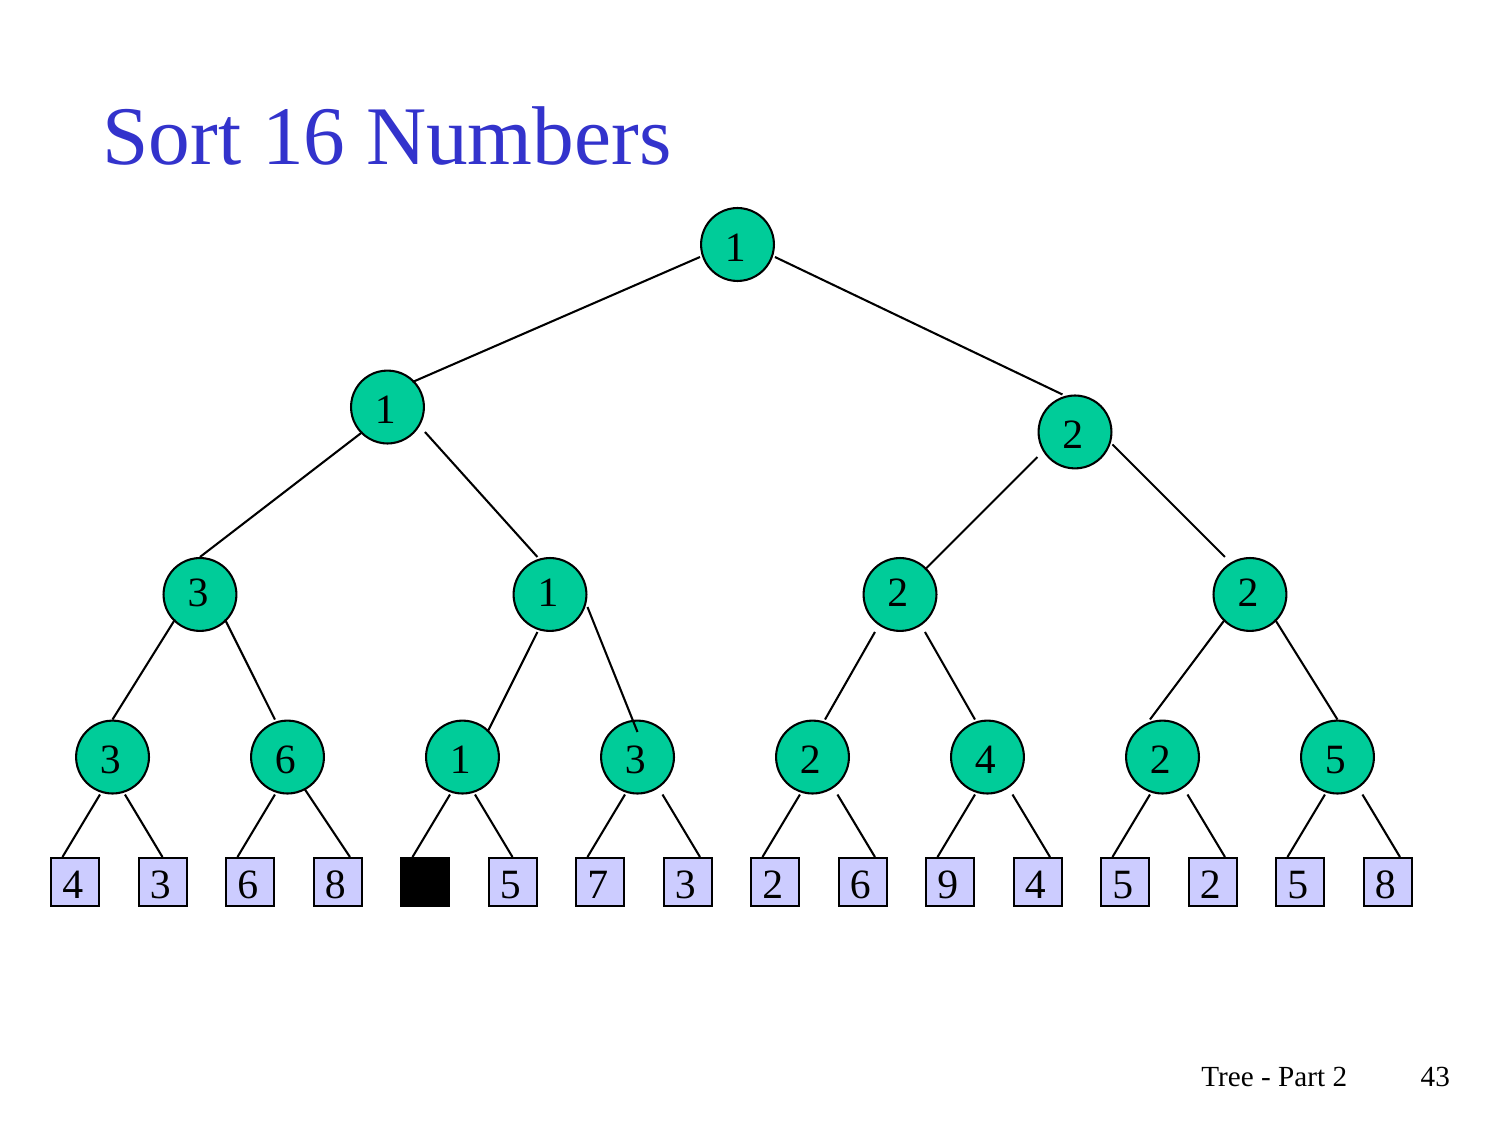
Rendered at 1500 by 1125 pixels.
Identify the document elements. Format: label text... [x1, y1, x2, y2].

text_box [1147, 790, 1178, 794]
text_box [1147, 720, 1178, 724]
text_box [1059, 395, 1091, 399]
text_box 2 [1047, 399, 1099, 465]
text_box [972, 790, 1003, 794]
text_box 6 [834, 849, 886, 915]
text_box [721, 207, 754, 212]
text_box [1099, 404, 1112, 460]
text_box [1011, 729, 1024, 785]
text_box [272, 720, 303, 724]
text_box [1059, 465, 1091, 469]
text_box [426, 734, 434, 780]
text_box [272, 790, 303, 794]
text_box [513, 571, 522, 618]
text_box [601, 734, 609, 780]
text_box 5 [484, 849, 536, 915]
text_box [163, 571, 172, 618]
text_box [447, 790, 478, 794]
text_box 5 [1309, 724, 1361, 790]
text_box 9 [922, 849, 974, 915]
text_box [701, 221, 709, 268]
text_box 5 [1097, 849, 1149, 915]
text_box [251, 734, 259, 780]
text_box 3 [84, 724, 136, 790]
text_box [447, 720, 478, 724]
text_box [1186, 729, 1199, 785]
text_box [351, 384, 359, 430]
text_box [1213, 571, 1222, 618]
text_box [76, 734, 84, 780]
text_box 1 [434, 724, 486, 790]
text_box 3 [172, 557, 243, 623]
text_box [951, 734, 959, 780]
text_box [1361, 729, 1374, 785]
text_box [661, 729, 674, 785]
text_box [97, 720, 128, 724]
text_box 1 [397, 849, 449, 915]
text_box 2 [747, 849, 799, 915]
text_box [622, 720, 653, 724]
text_box [177, 623, 223, 631]
text_box [1038, 408, 1047, 456]
text_box 4 [959, 724, 1011, 790]
text_box 2 [1222, 557, 1294, 623]
text_box [527, 623, 573, 631]
text_box 8 [309, 849, 361, 915]
text_box [1227, 623, 1273, 631]
text_box 3 [659, 849, 711, 915]
text_box [836, 729, 849, 785]
text_box [776, 734, 784, 780]
text_box 4 [47, 849, 99, 915]
text_box [372, 440, 403, 444]
text_box 7 [572, 849, 624, 915]
text_box [1322, 790, 1353, 794]
text_box 2 [1134, 724, 1186, 790]
text_box 2 [784, 724, 836, 790]
text_box [486, 729, 499, 785]
text_box 8 [1359, 849, 1411, 915]
text_box 2 [1184, 849, 1236, 915]
text_box [372, 370, 403, 374]
text_box [863, 571, 872, 618]
text_box [797, 720, 828, 724]
text_box 2 [872, 557, 940, 623]
text_box [877, 623, 923, 631]
text_box 6 [222, 849, 274, 915]
slide_number 43 [1362, 1049, 1466, 1125]
text_box 1 [522, 557, 585, 623]
text_box [972, 720, 1003, 724]
text_box [1301, 734, 1309, 780]
text_box 5 [1272, 849, 1324, 915]
text_box 6 [259, 724, 311, 790]
text_box [797, 790, 828, 794]
text_box [1126, 734, 1134, 780]
text_box [136, 729, 149, 785]
text_box 1 [359, 374, 411, 440]
title Sort 16 Numbers [87, 37, 1363, 225]
text_box [622, 790, 653, 794]
text_box [97, 790, 128, 794]
text_box [761, 216, 774, 273]
footer Tree - Part 2 [887, 1049, 1362, 1125]
text_box [1322, 720, 1353, 724]
text_box 3 [609, 724, 661, 790]
text_box 3 [134, 849, 186, 915]
text_box [311, 729, 324, 785]
text_box 4 [1009, 849, 1061, 915]
text_box [411, 379, 424, 435]
text_box 1 [709, 212, 761, 278]
